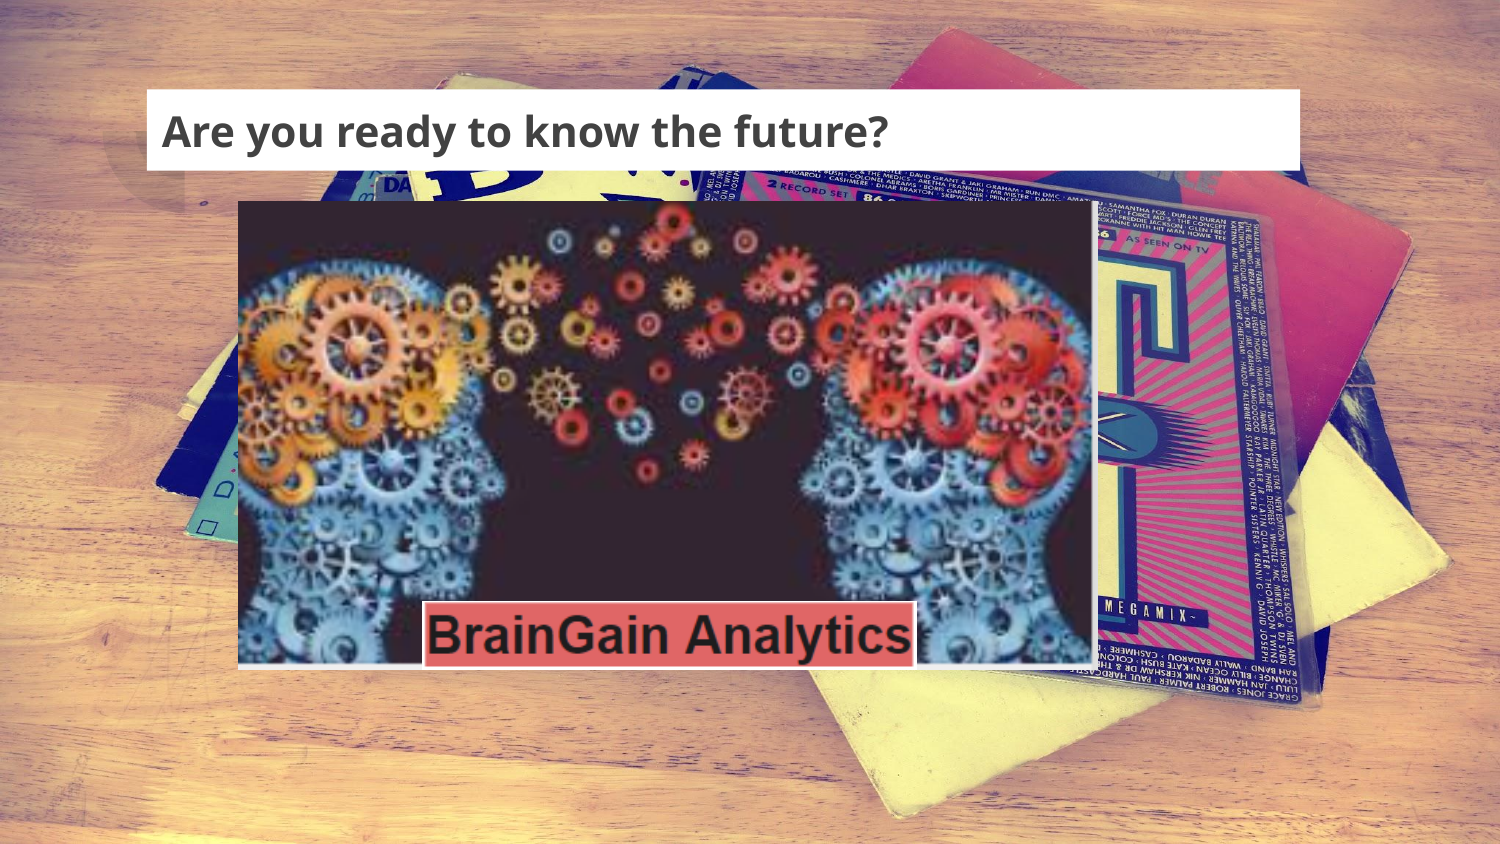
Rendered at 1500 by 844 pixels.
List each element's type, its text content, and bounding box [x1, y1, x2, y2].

title Are you ready to know the future? [146, 89, 1301, 171]
picture [0, 0, 1500, 844]
